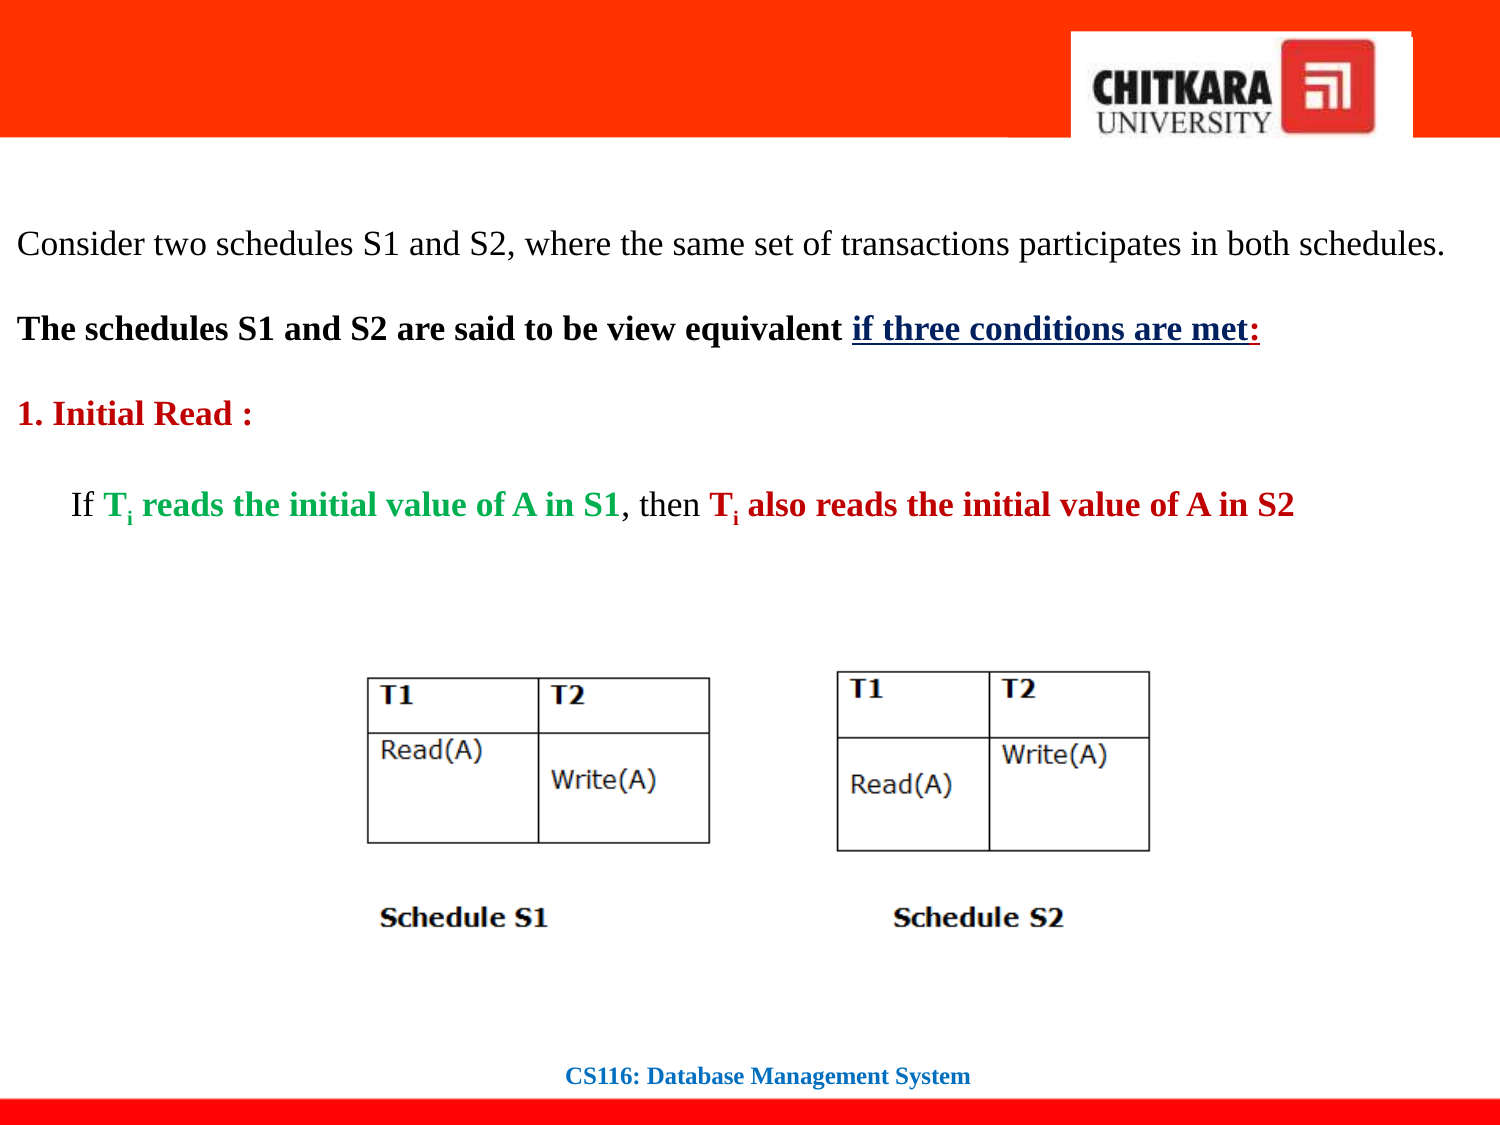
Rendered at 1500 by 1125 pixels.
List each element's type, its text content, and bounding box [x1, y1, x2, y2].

picture [358, 662, 1180, 935]
picture [1074, 37, 1390, 138]
picture [0, 1098, 1500, 1125]
text_box Consider two schedules S1 and S2, where the same set of transactions participates in both schedules. The schedules S1 and S2 are said to be view equivalent if three conditions are met: 1. Initial Read : If Ti reads the initial value of A in S1, then Ti also reads the initial value of A in S2 [2, 170, 1500, 878]
footer CS116: Database Management System [563, 1060, 975, 1088]
